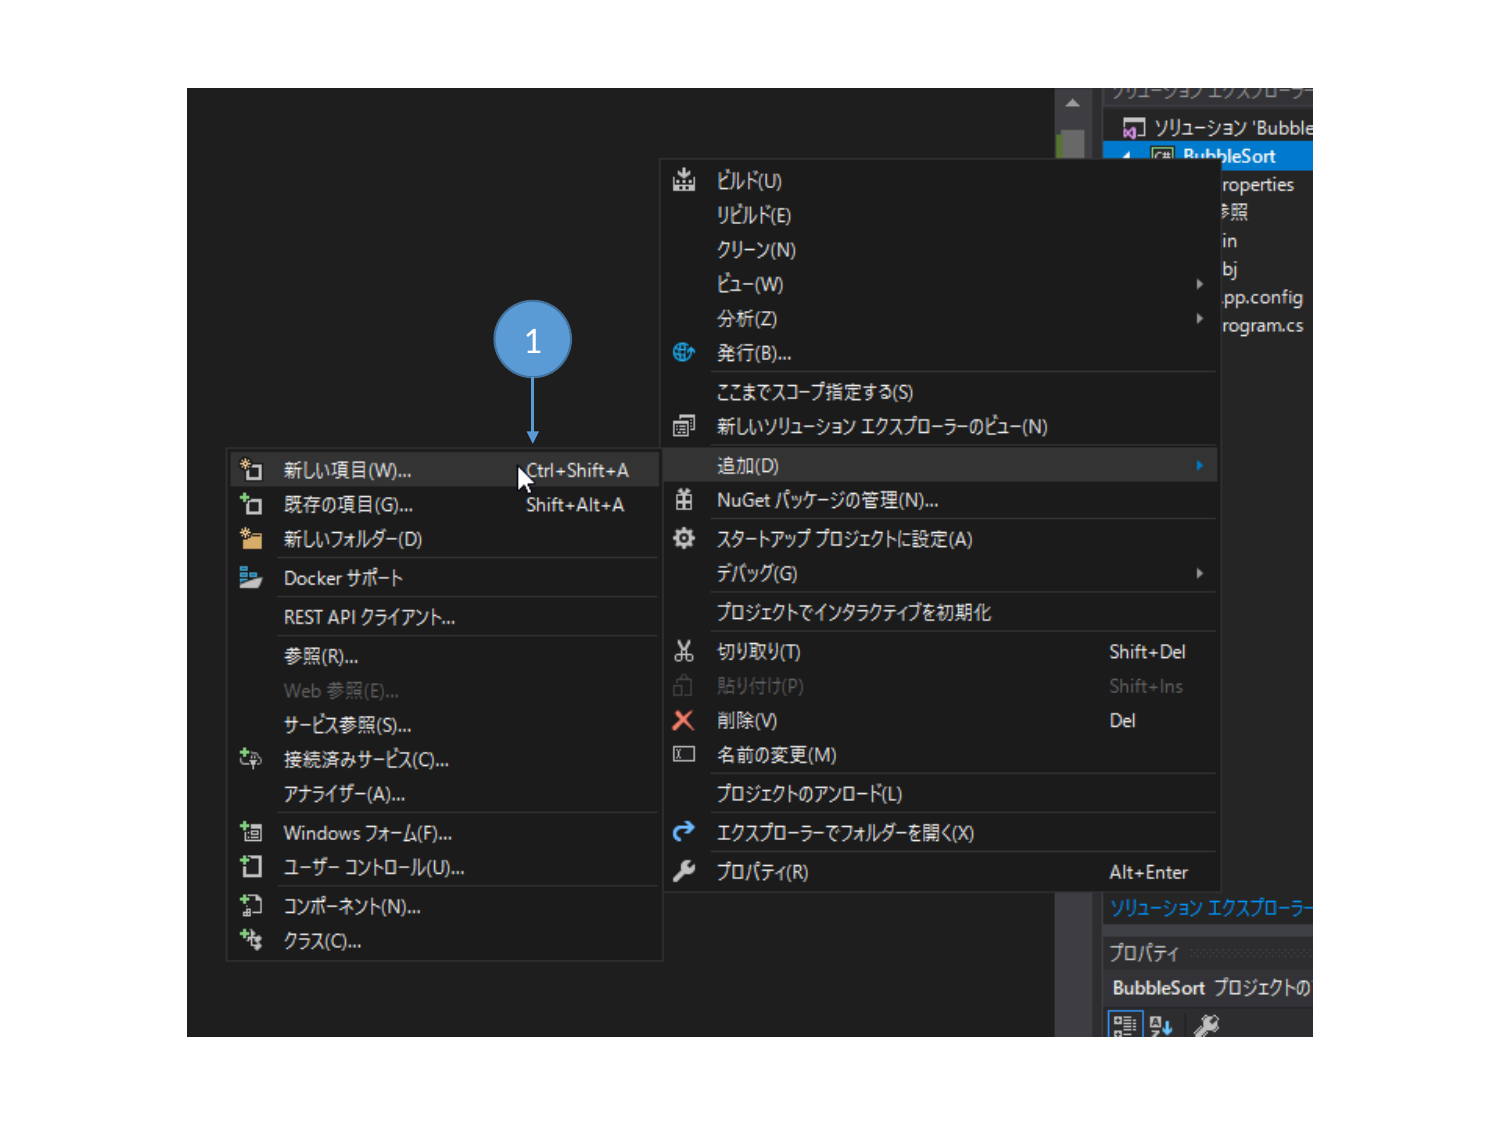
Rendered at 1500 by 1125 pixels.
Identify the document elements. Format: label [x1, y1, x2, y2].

picture [187, 88, 1313, 1037]
